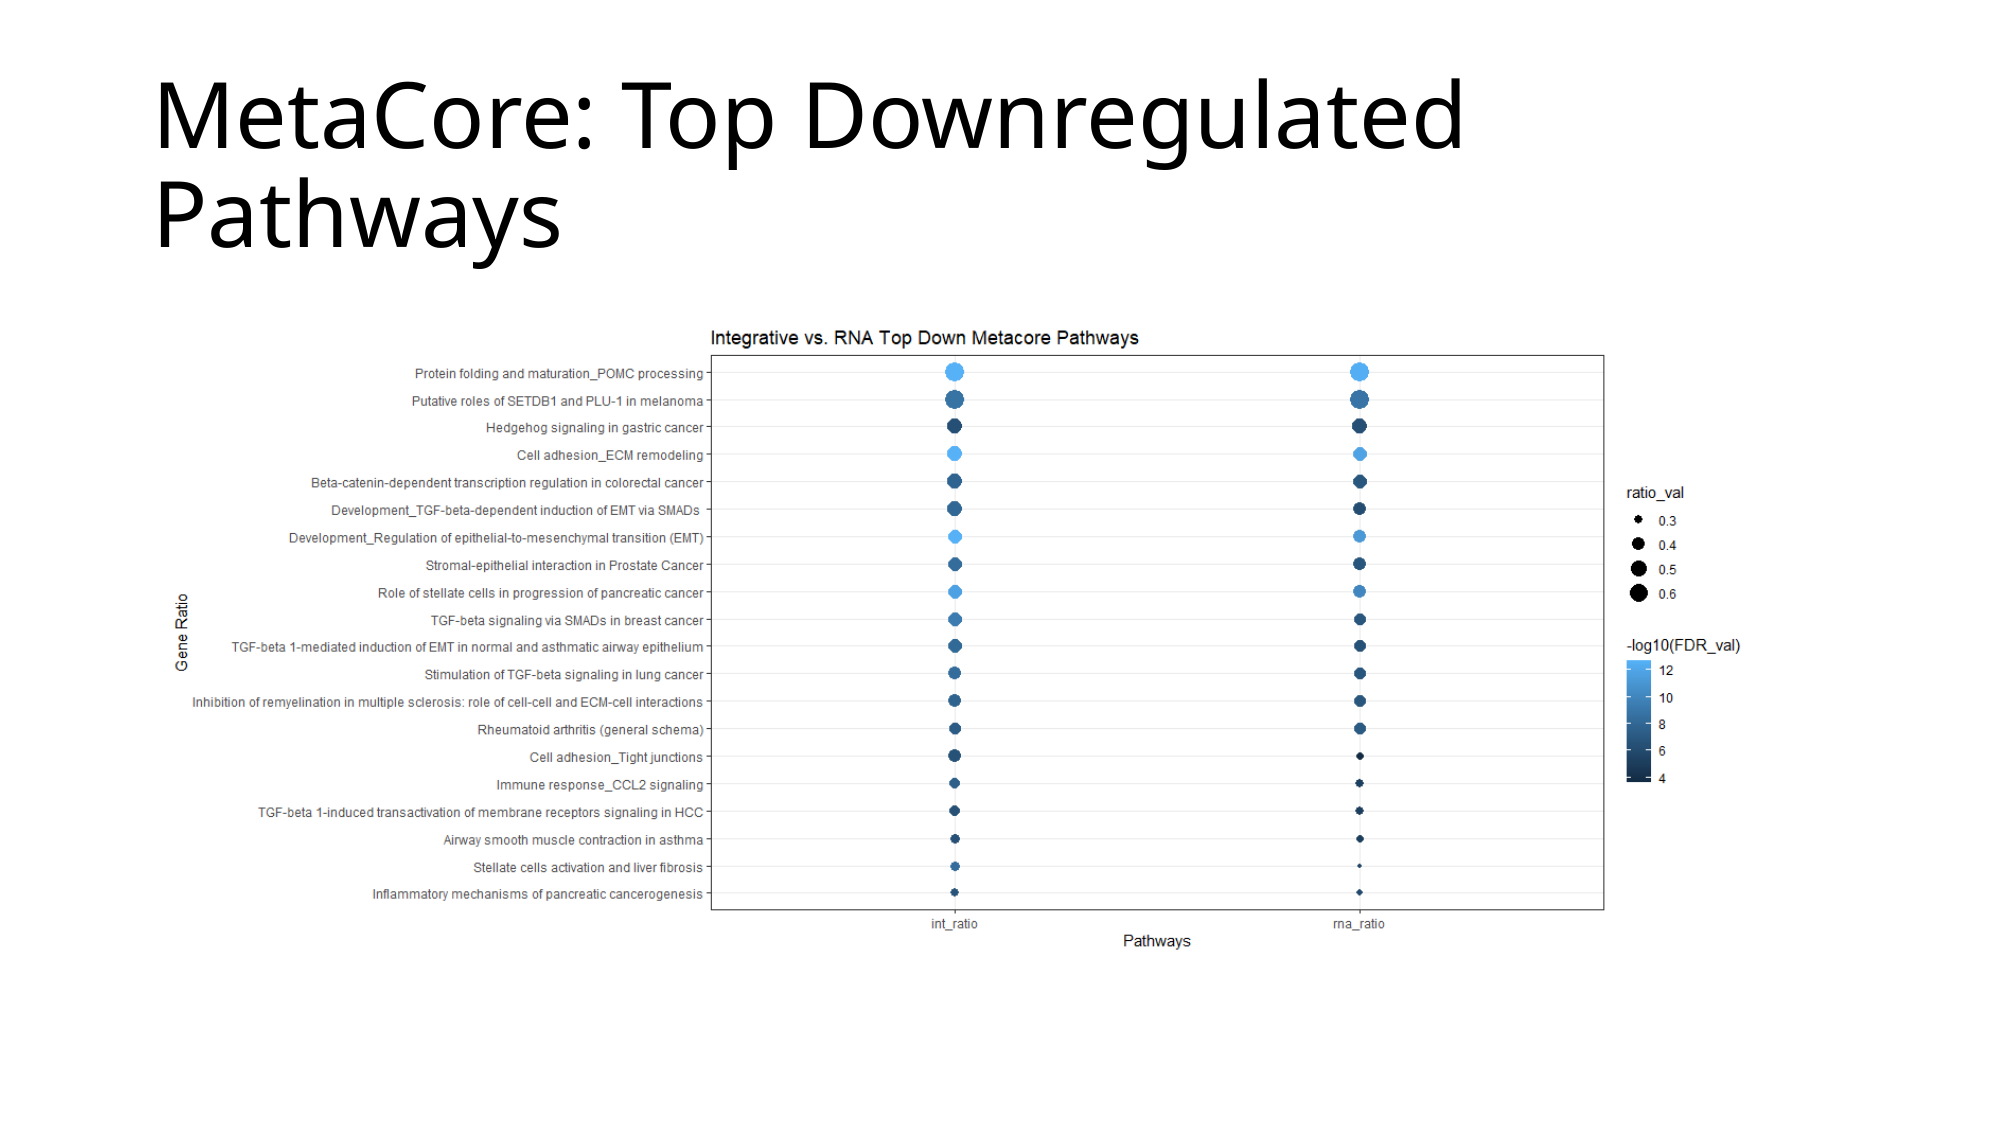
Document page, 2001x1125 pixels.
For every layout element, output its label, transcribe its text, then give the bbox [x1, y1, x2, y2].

title MetaCore: Top Downregulated Pathways [137, 59, 1863, 278]
picture [166, 321, 1756, 957]
